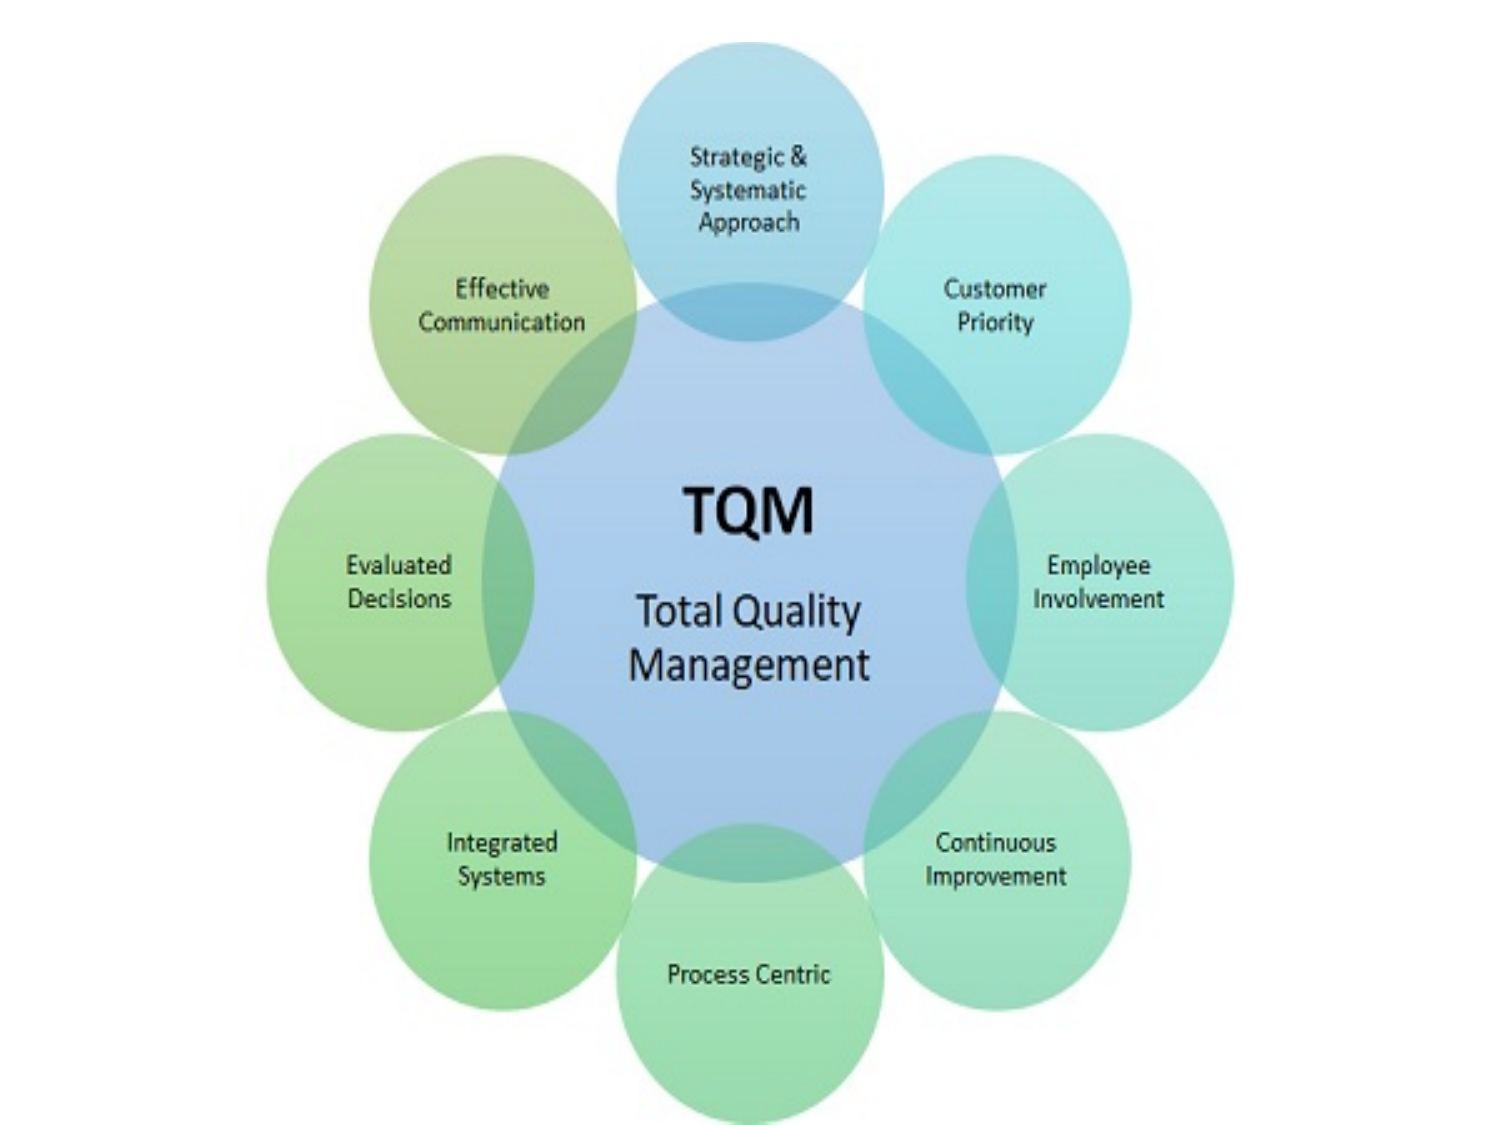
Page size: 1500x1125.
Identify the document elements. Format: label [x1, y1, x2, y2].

list [0, 42, 1500, 1125]
